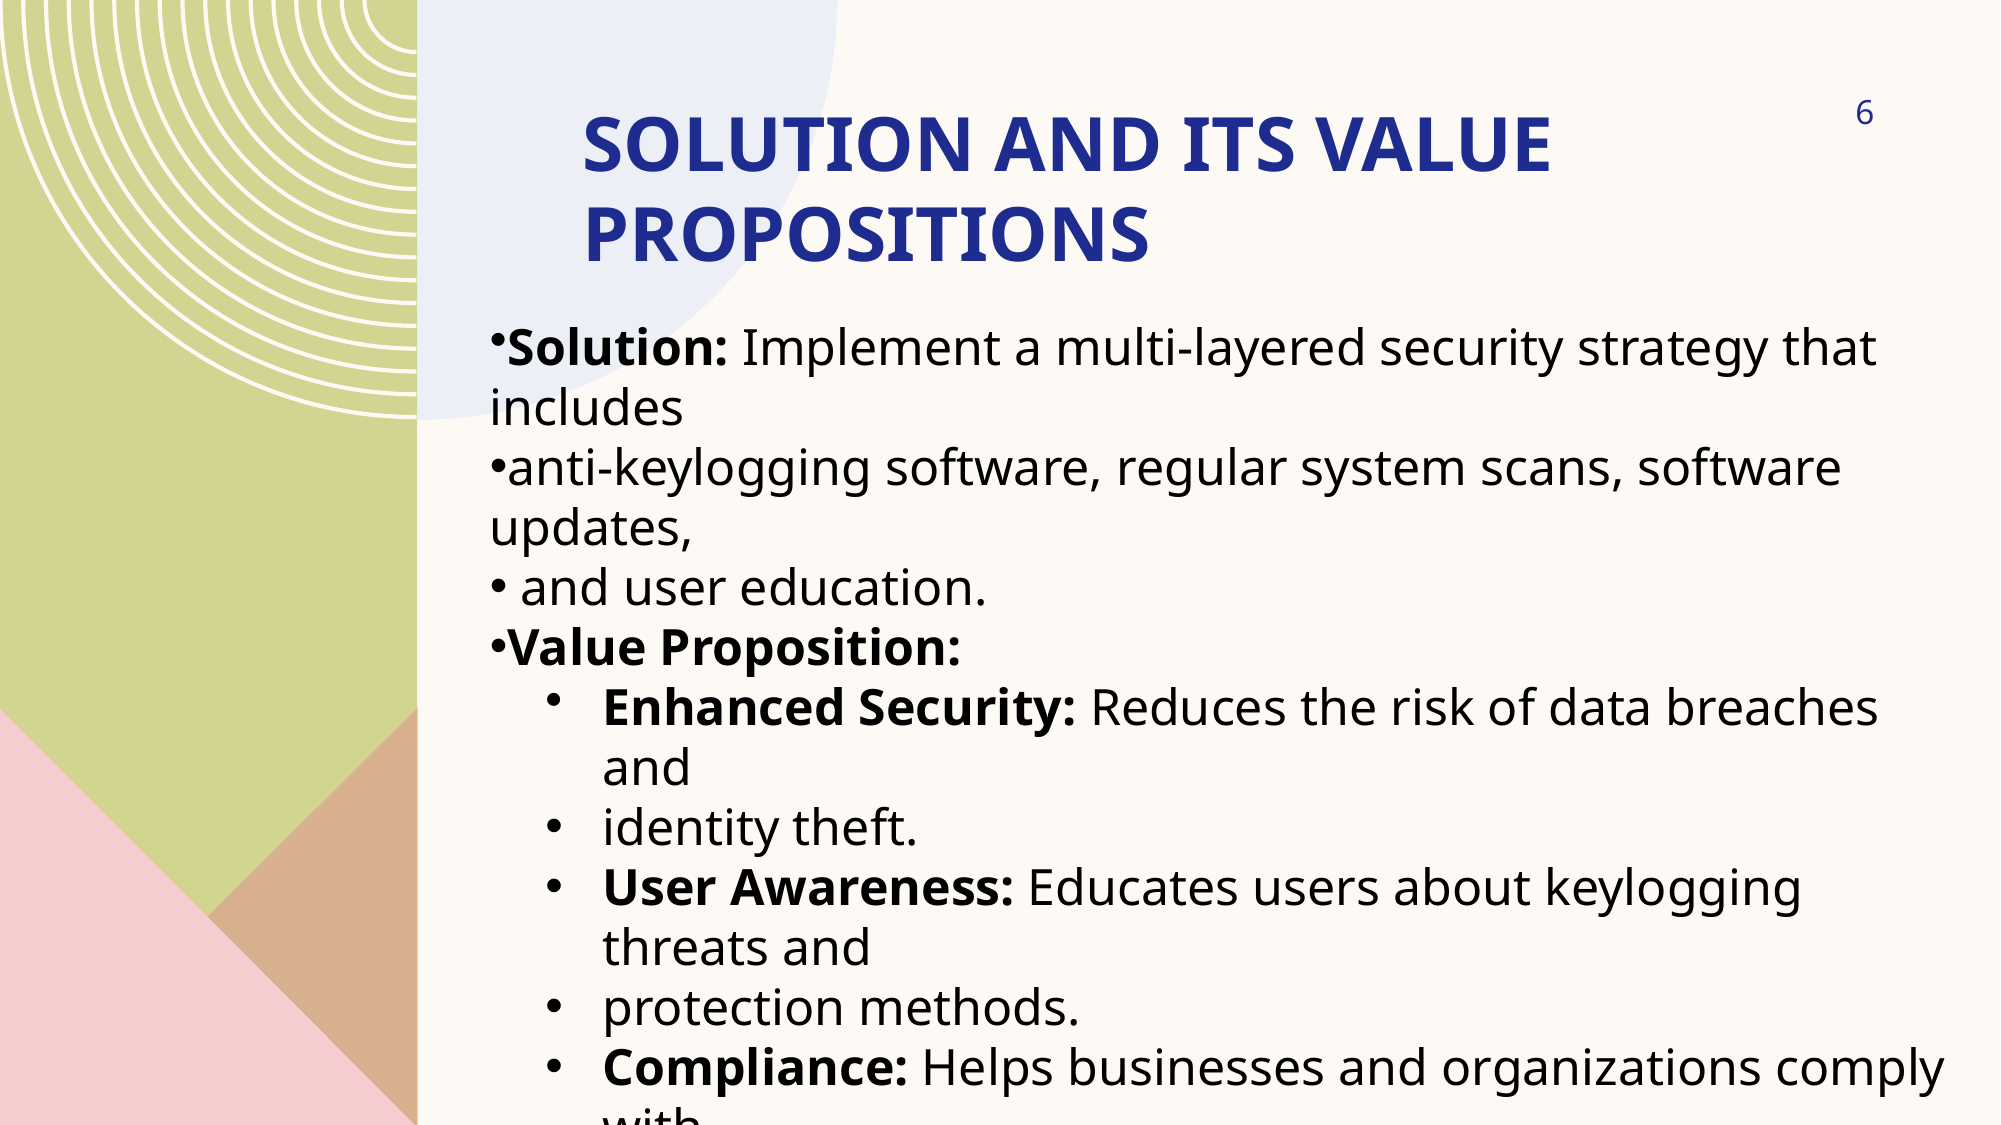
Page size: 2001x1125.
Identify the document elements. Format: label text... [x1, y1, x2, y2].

title Solution and its value propositions [567, 113, 1875, 277]
list Solution: Implement a multi-layered security strategy that includes anti-keylogging software, regular system scans, software updates, and user education. Value Proposition: Enhanced Security: Reduces the risk of data breaches and identity theft. User Awareness: Educates users about keylogging threats and protection methods. Compliance: Helps businesses and organizations comply with data protection regulations. [474, 315, 1968, 1002]
slide_number 6 [1699, 75, 1875, 153]
